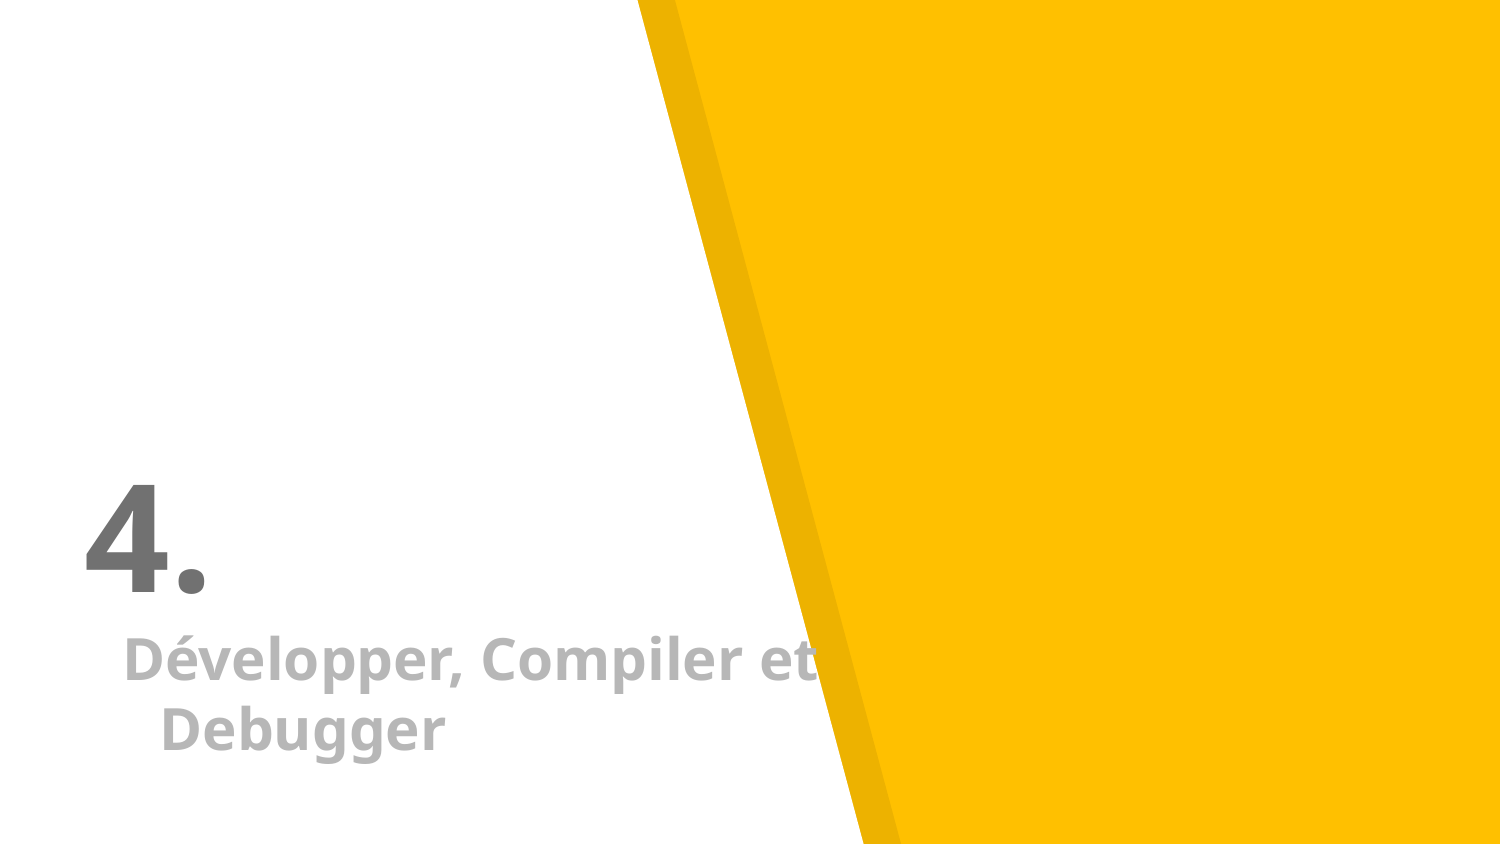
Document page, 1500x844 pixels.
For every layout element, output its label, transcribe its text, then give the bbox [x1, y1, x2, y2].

title 4. Développer, Compiler et Debugger [69, 286, 991, 778]
